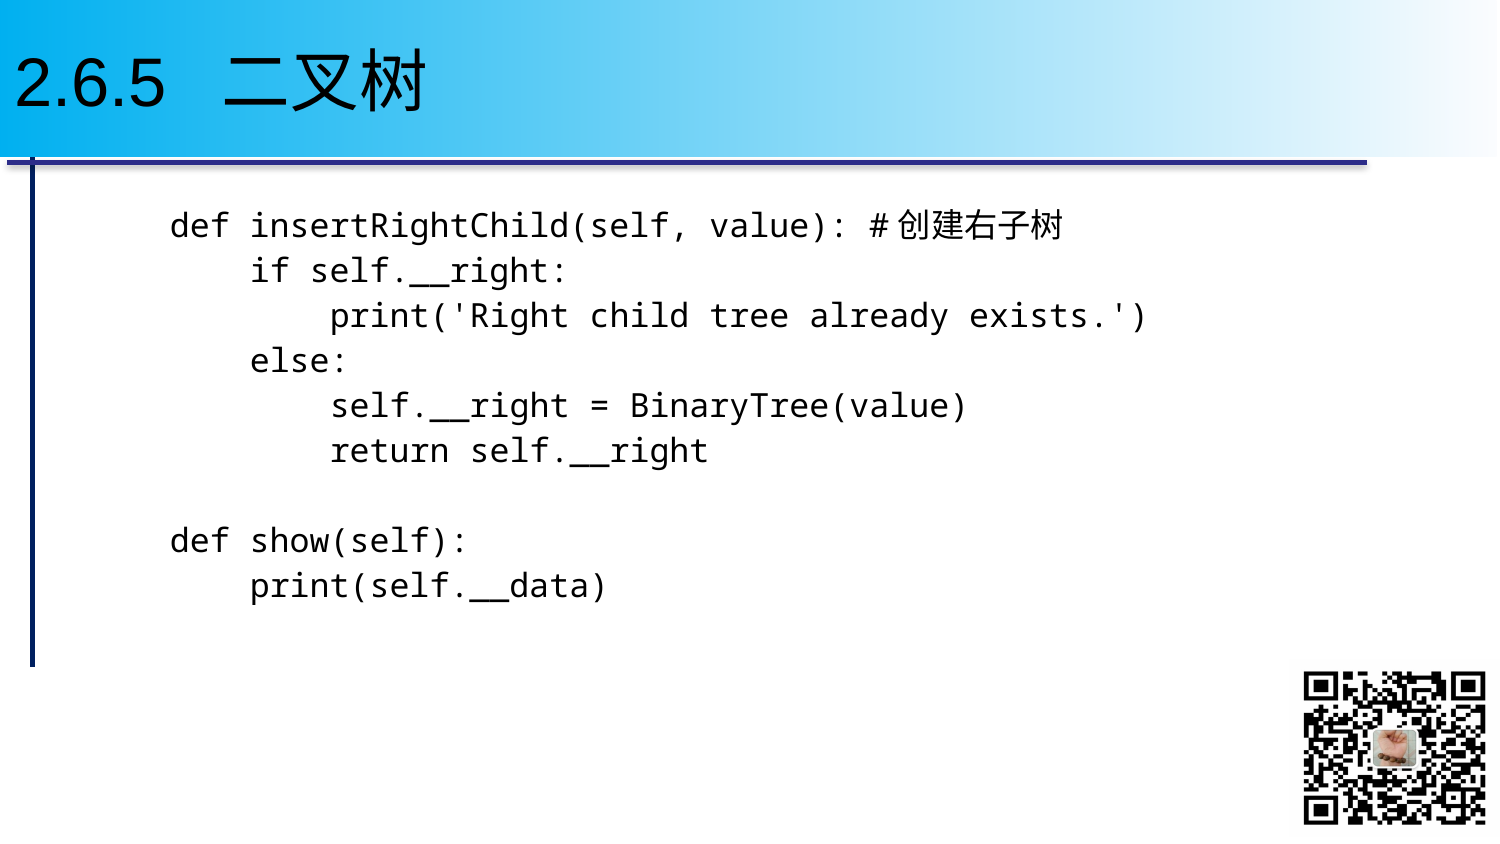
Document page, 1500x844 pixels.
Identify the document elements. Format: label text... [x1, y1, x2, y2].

list def insertRightChild(self, value): #创建右子树 if self.__right: print('Right child tree already exists.') else: self.__right = BinaryTree(value) return self.__right def show(self): print(self.__data) [74, 196, 1426, 755]
picture [1289, 659, 1500, 837]
title 2.6.5 二叉树 [0, 0, 1497, 158]
